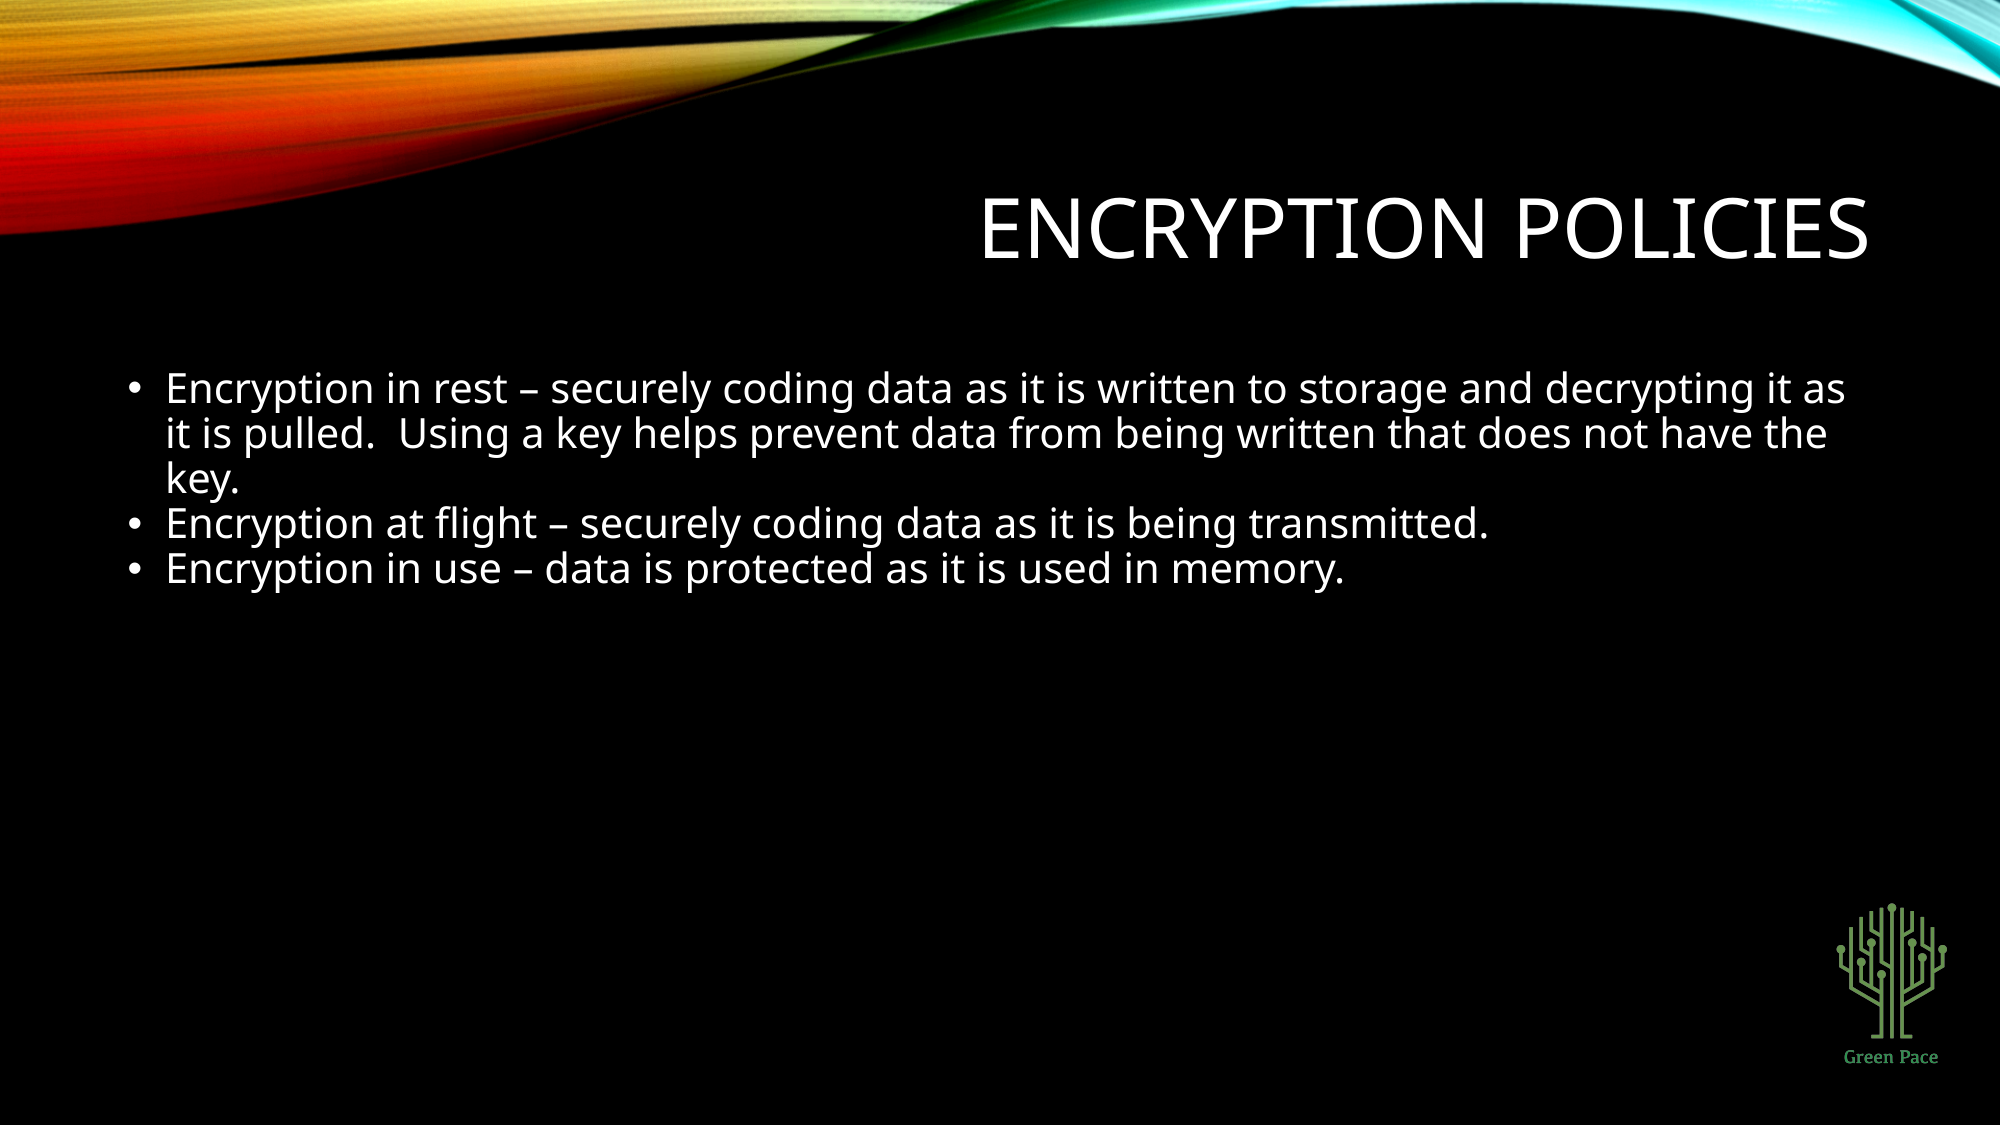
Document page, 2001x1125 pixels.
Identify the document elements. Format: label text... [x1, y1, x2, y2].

picture [0, 0, 2000, 237]
picture [1817, 892, 1964, 1082]
list Encryption in rest – securely coding data as it is written to storage and decrypting it as it is pulled. Using a key helps prevent data from being written that does not have the key. Encryption at flight – securely coding data as it is being transmitted. Encryption in use – data is protected as it is used in memory. [112, 360, 1888, 1021]
title ENCRYPTION POLICIES [474, 125, 1888, 338]
